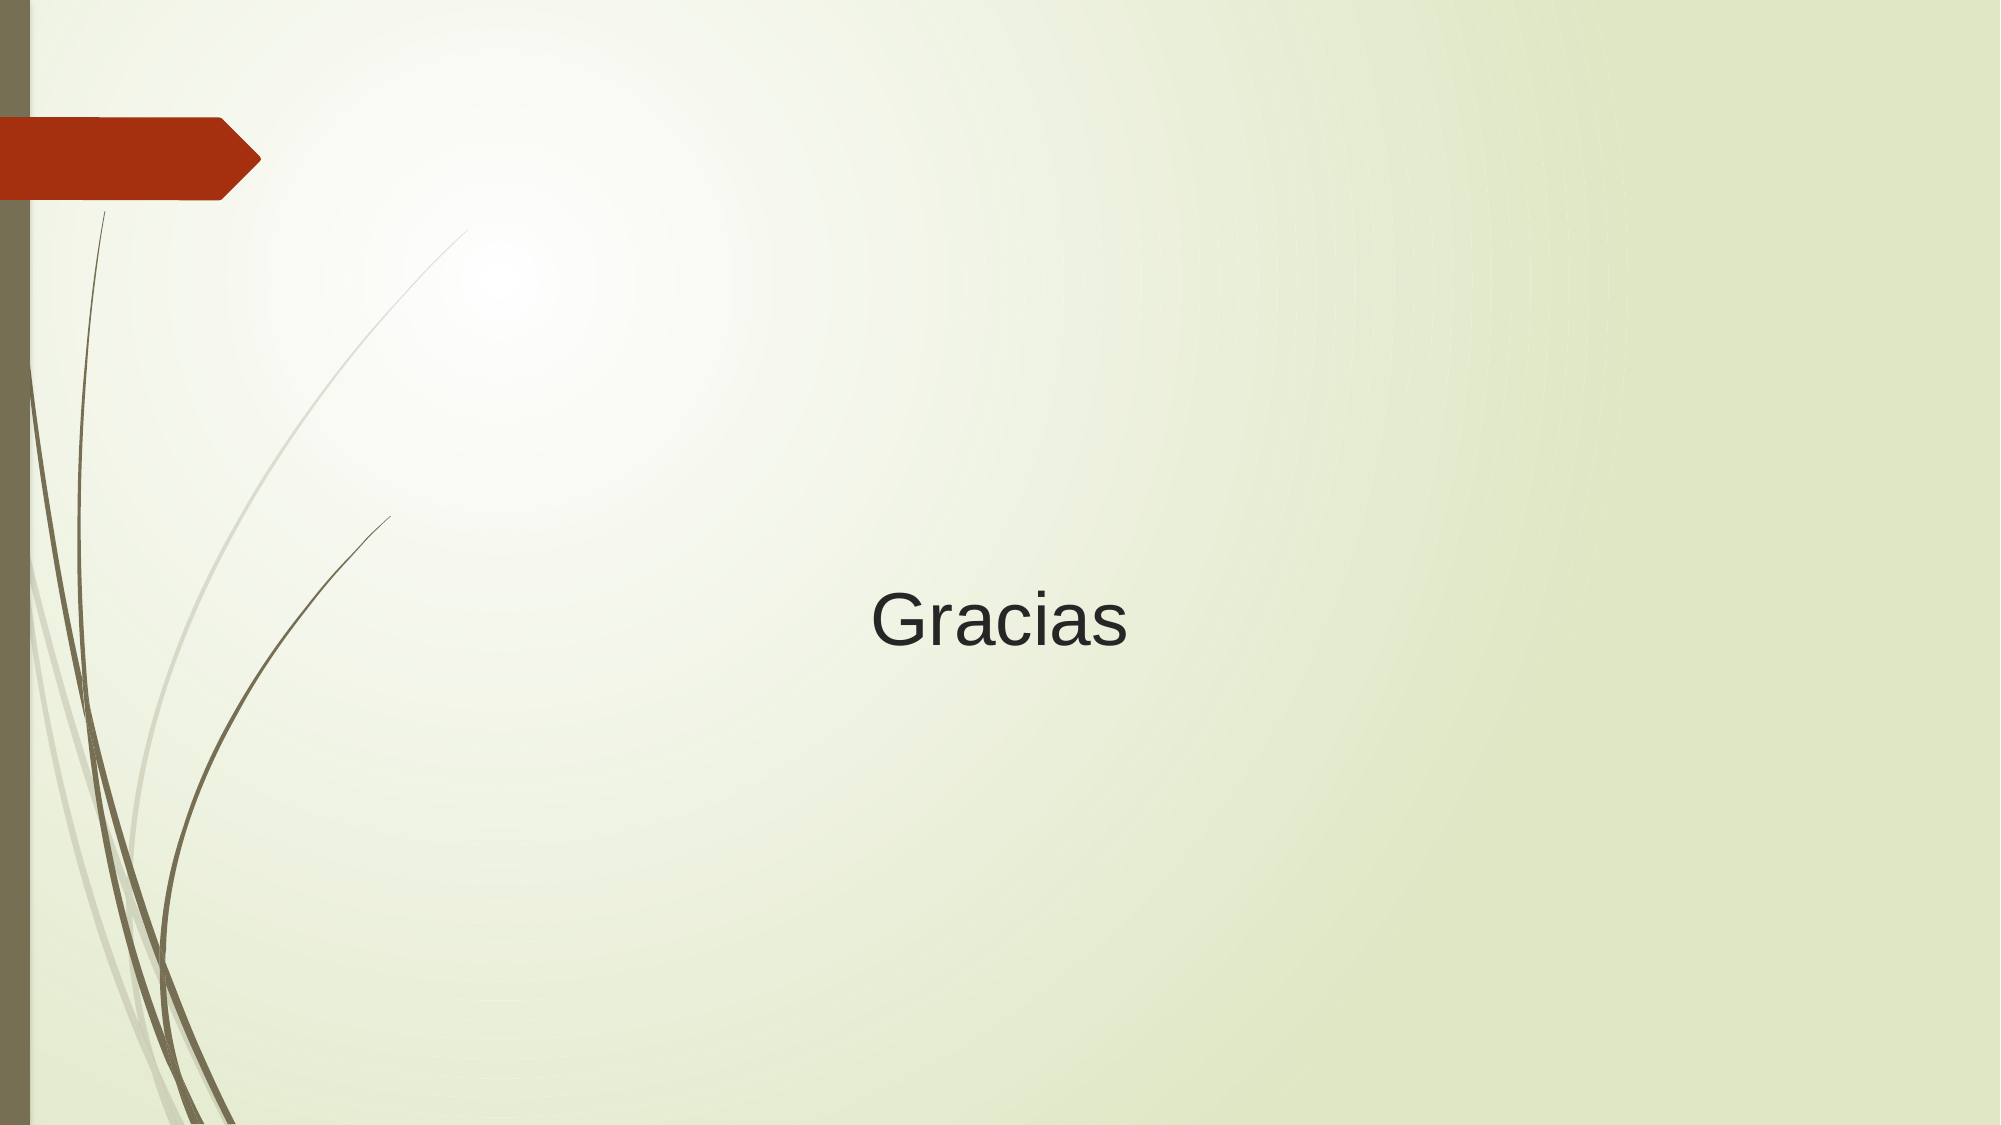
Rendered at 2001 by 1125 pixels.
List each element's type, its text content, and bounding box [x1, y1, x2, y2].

title Gracias [453, 562, 1547, 773]
